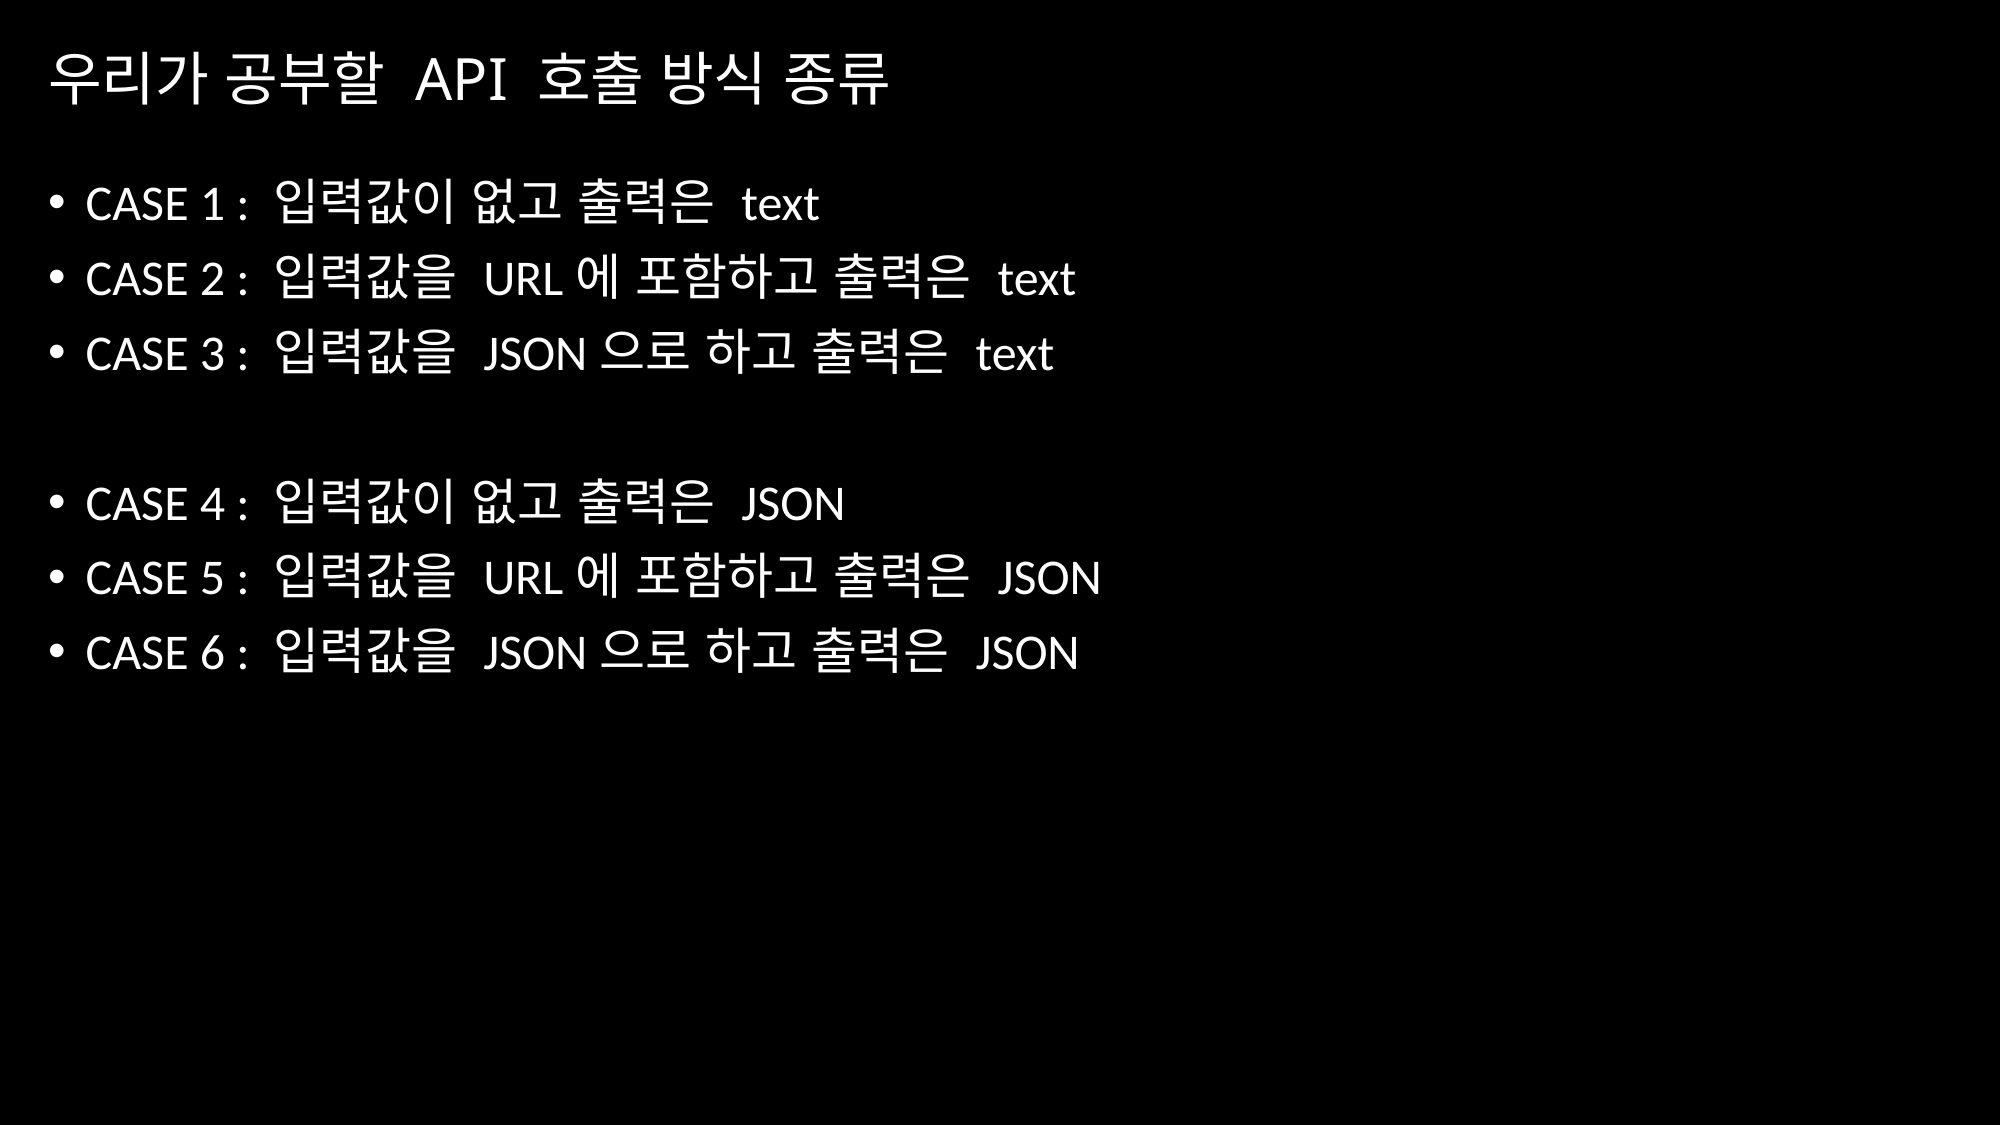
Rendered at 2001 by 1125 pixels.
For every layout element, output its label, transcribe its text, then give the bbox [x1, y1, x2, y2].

list CASE 1 : 입력값이 없고 출력은 text CASE 2 : 입력값을 URL에 포함하고 출력은 text CASE 3 : 입력값을 JSON으로 하고 출력은 text CASE 4 : 입력값이 없고 출력은 JSON CASE 5 : 입력값을 URL에 포함하고 출력은 JSON CASE 6 : 입력값을 JSON으로 하고 출력은 JSON [33, 170, 1964, 1030]
title 우리가 공부할 API 호출 방식 종류 [33, 27, 1964, 137]
